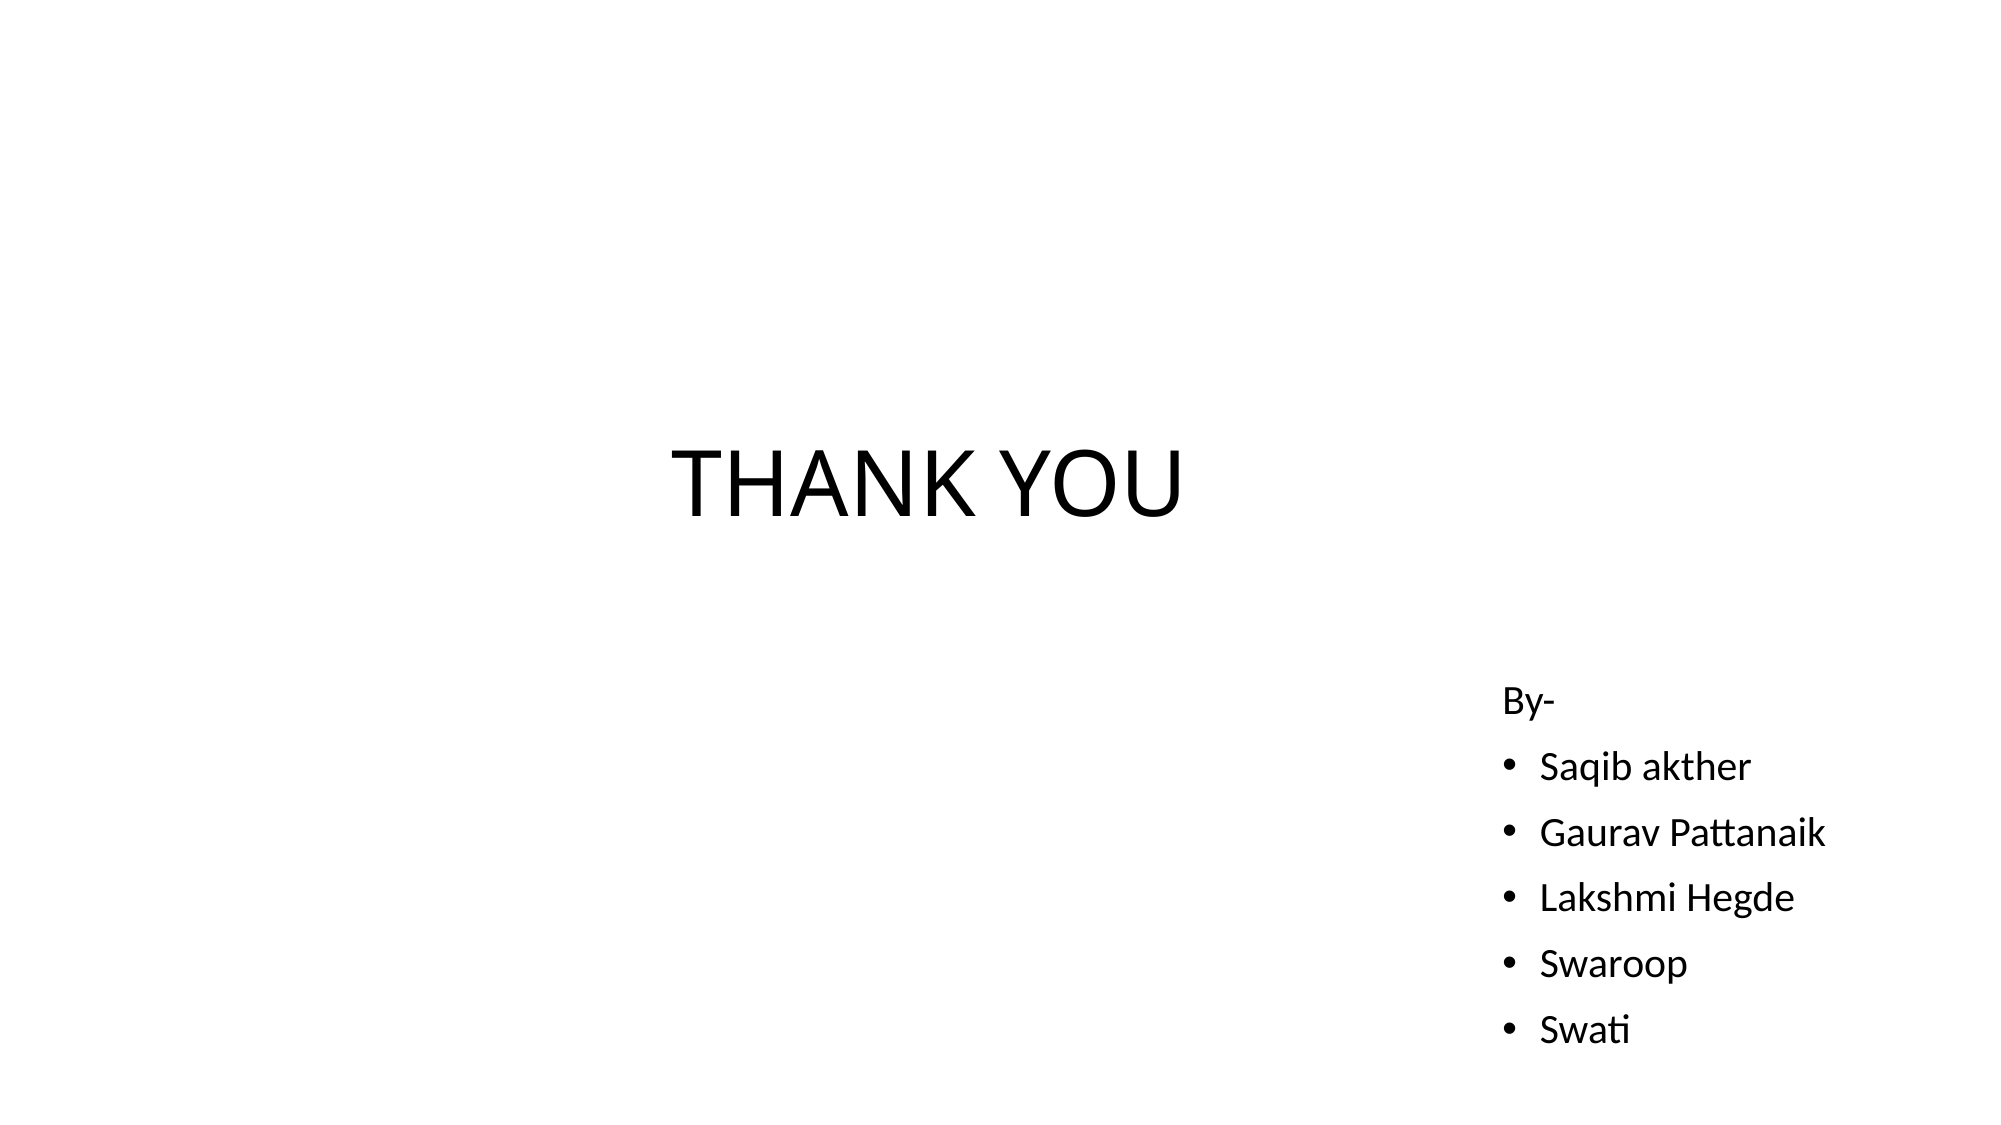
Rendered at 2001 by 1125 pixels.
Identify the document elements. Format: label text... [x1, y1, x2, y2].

title THANK YOU [67, 378, 1793, 596]
list By- Saqib akther Gaurav Pattanaik Lakshmi Hegde Swaroop Swati [1487, 670, 1881, 1084]
